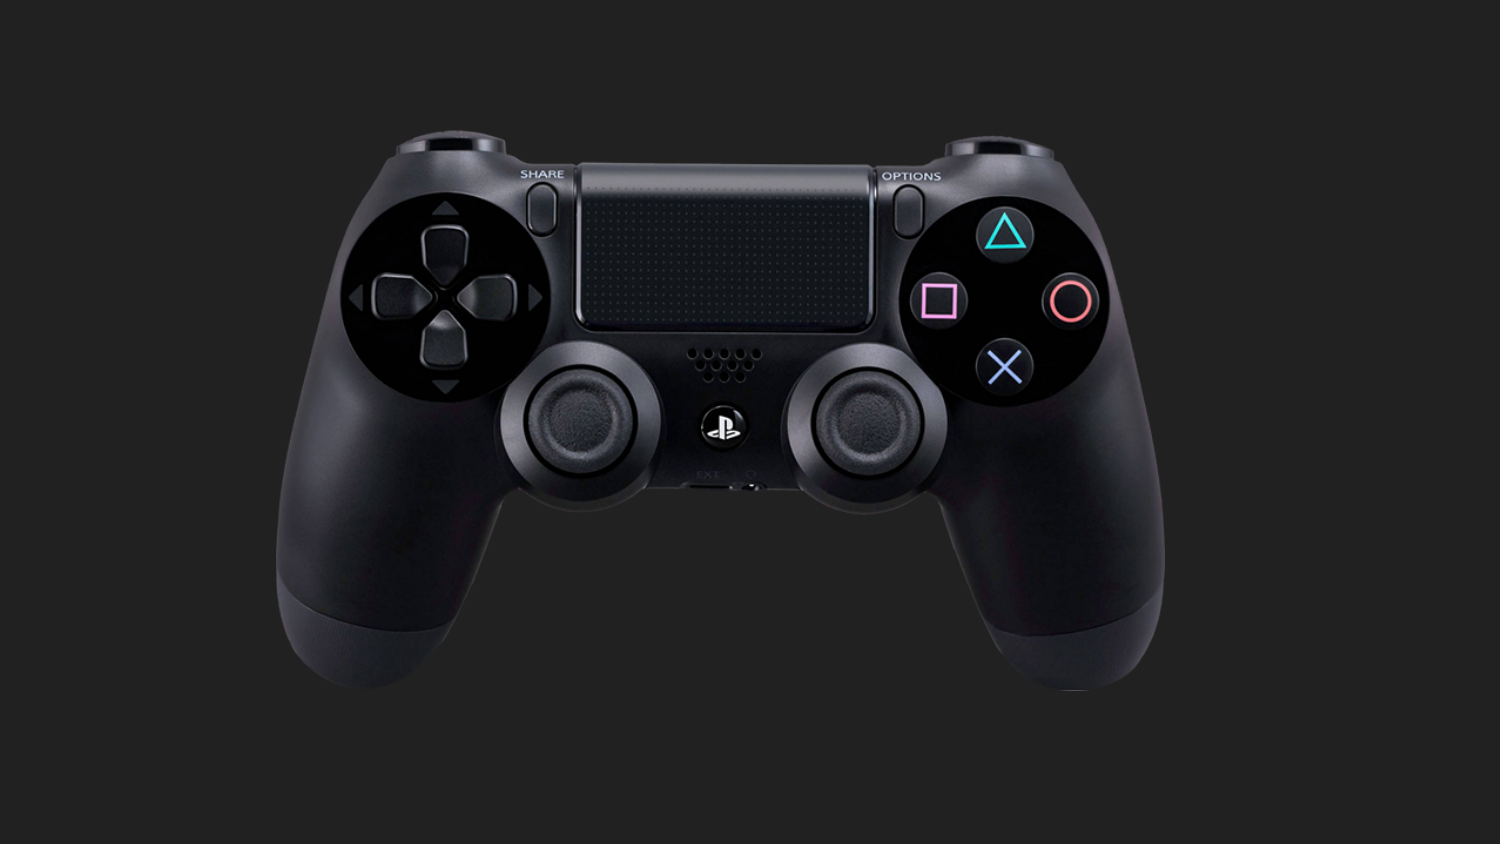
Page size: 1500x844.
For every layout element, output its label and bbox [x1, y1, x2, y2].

picture [275, 128, 1165, 693]
